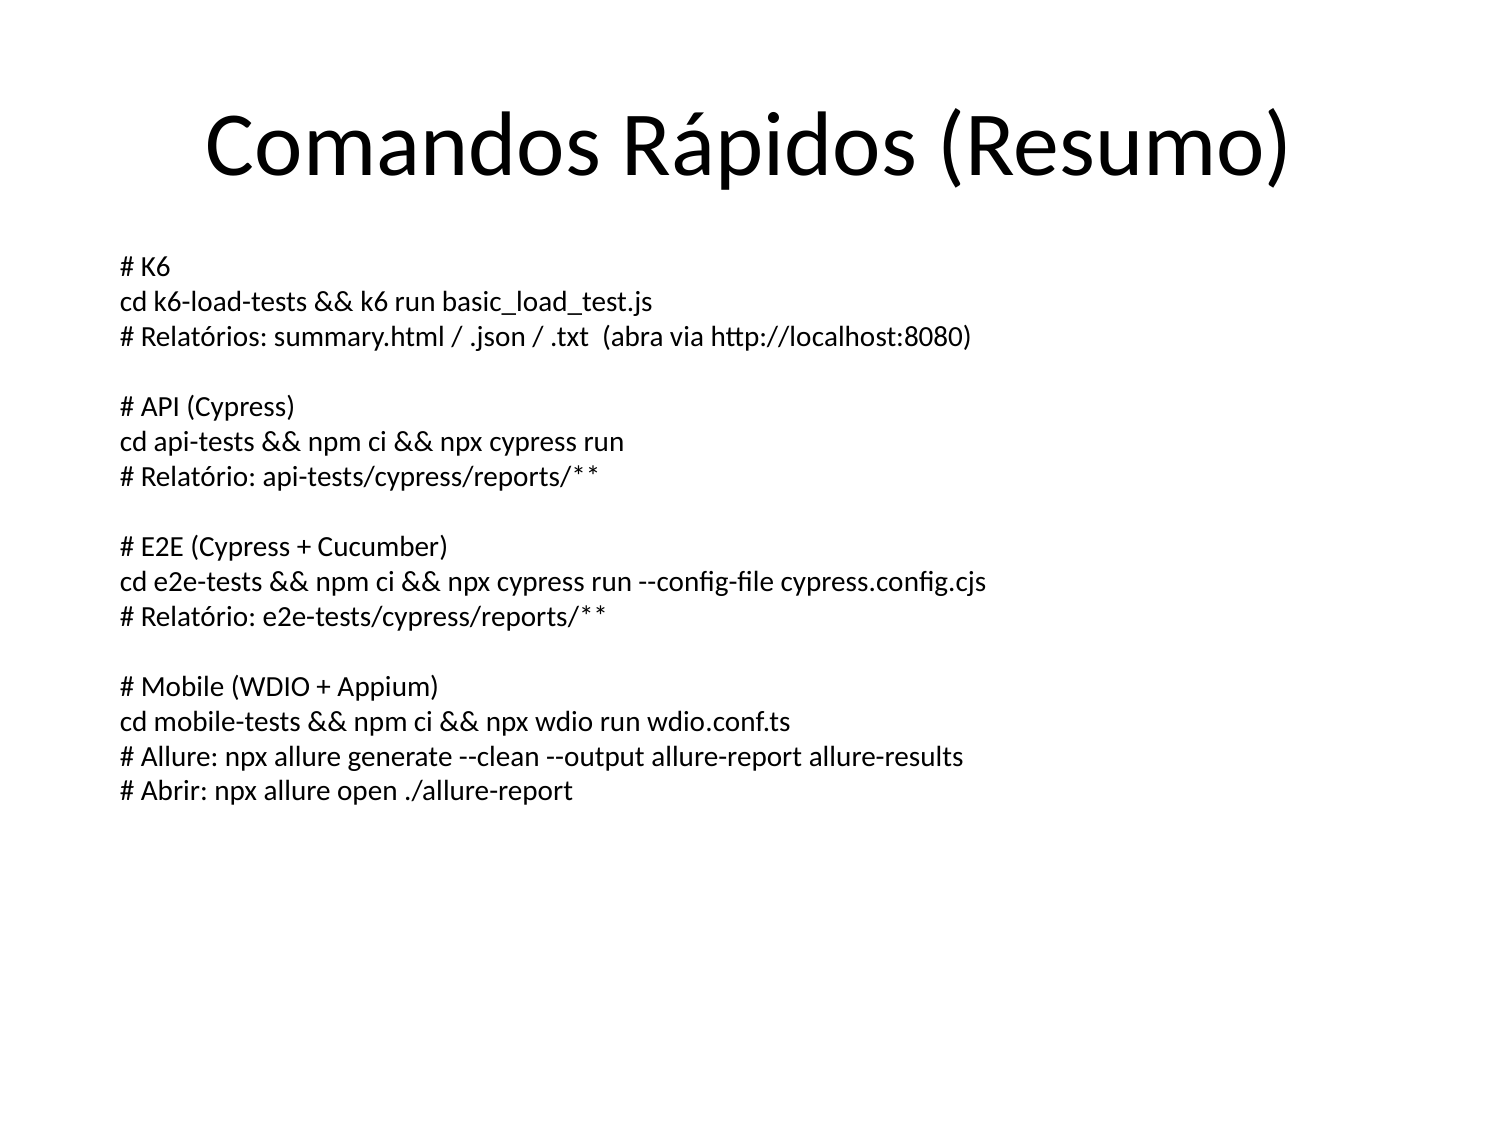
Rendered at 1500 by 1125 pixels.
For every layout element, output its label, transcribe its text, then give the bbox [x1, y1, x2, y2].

text_box # K6 cd k6-load-tests && k6 run basic_load_test.js # Relatórios: summary.html / .json / .txt (abra via http://localhost:8080) # API (Cypress) cd api-tests && npm ci && npx cypress run # Relatório: api-tests/cypress/reports/** # E2E (Cypress + Cucumber) cd e2e-tests && npm ci && npx cypress run --config-file cypress.config.cjs # Relatório: e2e-tests/cypress/reports/** # Mobile (WDIO + Appium) cd mobile-tests && npm ci && npx wdio run wdio.conf.ts # Allure: npx allure generate --clean --output allure-report allure-results # Abrir: npx allure open ./allure-report [104, 239, 1395, 849]
title Comandos Rápidos (Resumo) [75, 45, 1425, 233]
